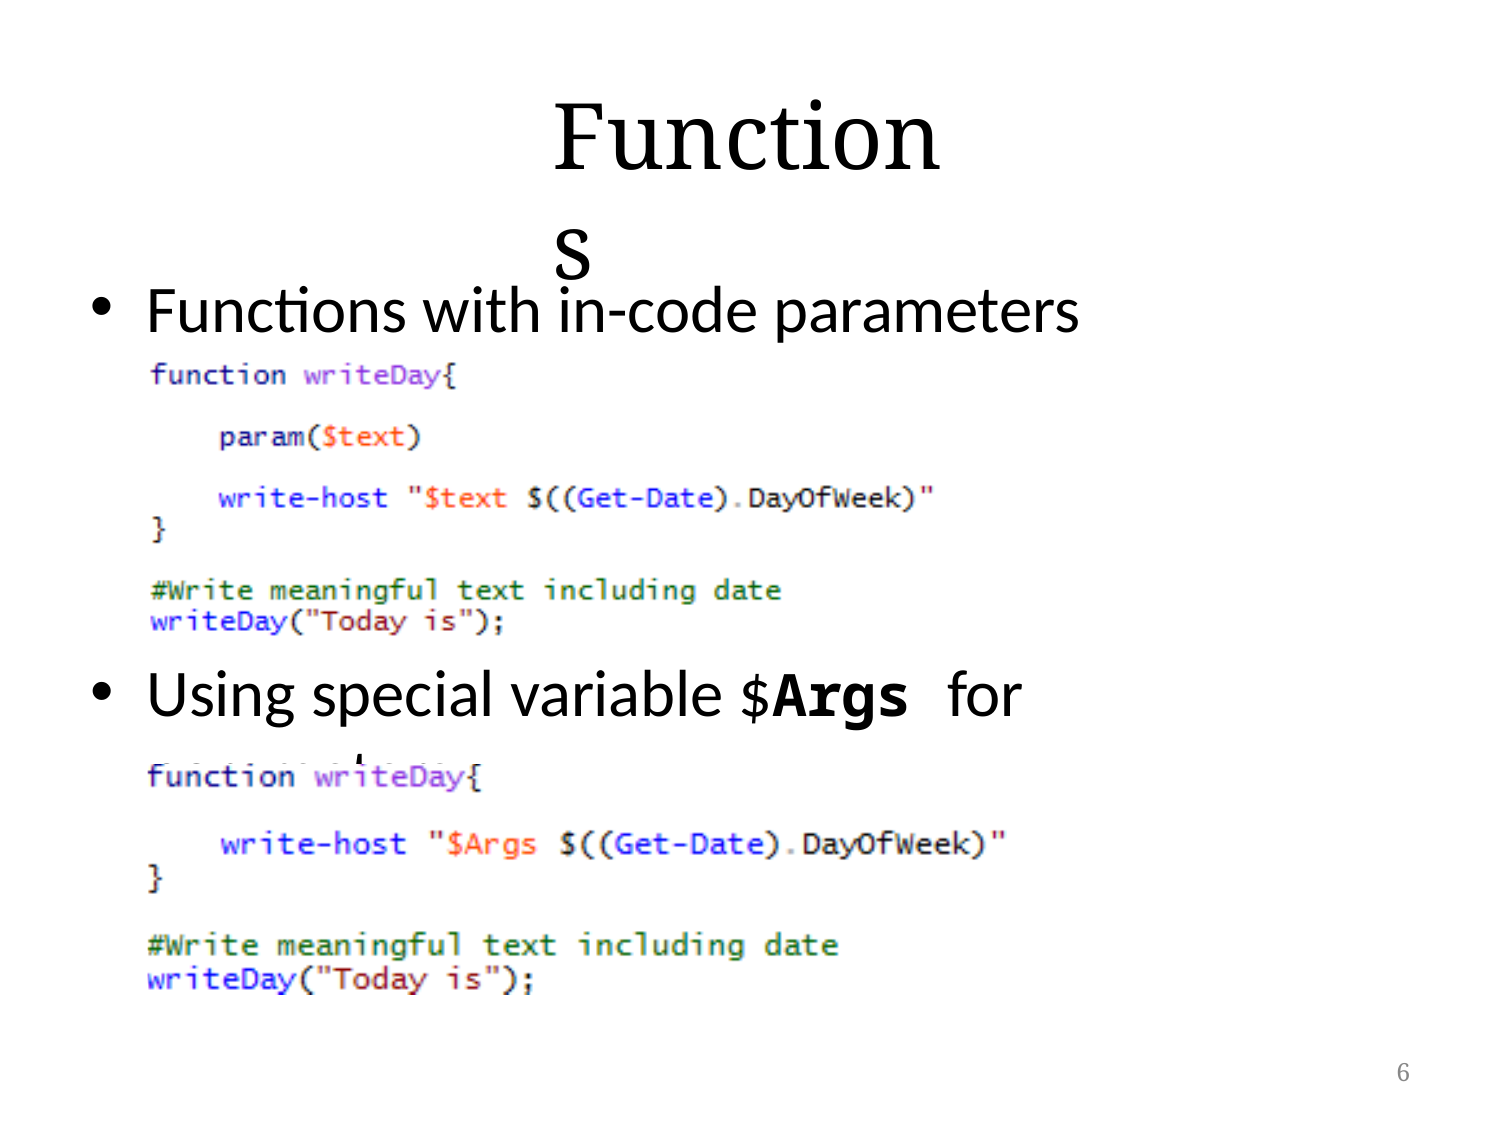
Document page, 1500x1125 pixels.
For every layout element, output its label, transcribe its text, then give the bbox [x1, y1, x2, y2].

text_box [149, 347, 963, 657]
text_box 6 [1390, 1060, 1417, 1087]
text_box Functions with in-code parameters [87, 263, 1090, 346]
text_box Using special variable $Args for parameters [87, 647, 1325, 810]
title Functions [550, 75, 950, 263]
text_box [147, 764, 1007, 995]
